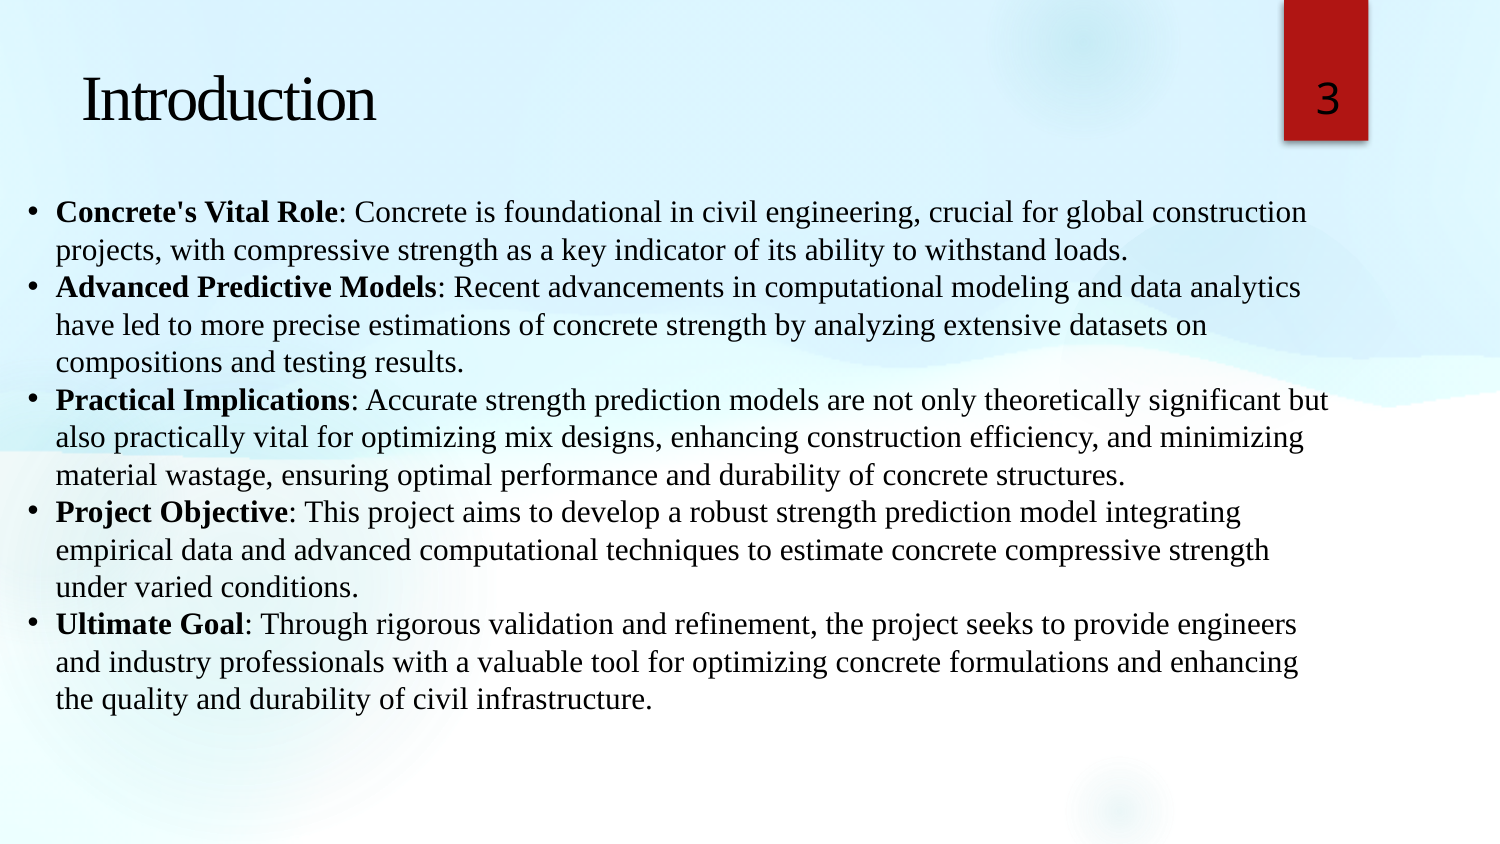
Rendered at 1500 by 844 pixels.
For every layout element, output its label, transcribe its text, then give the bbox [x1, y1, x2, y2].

text_box Concrete's Vital Role: Concrete is foundational in civil engineering, crucial for global construction projects, with compressive strength as a key indicator of its ability to withstand loads. Advanced Predictive Models: Recent advancements in computational modeling and data analytics have led to more precise estimations of concrete strength by analyzing extensive datasets on compositions and testing results. Practical Implications: Accurate strength prediction models are not only theoretically significant but also practically vital for optimizing mix designs, enhancing construction efficiency, and minimizing material wastage, ensuring optimal performance and durability of concrete structures. Project Objective: This project aims to develop a robust strength prediction model integrating empirical data and advanced computational techniques to estimate concrete compressive strength under varied conditions. Ultimate Goal: Through rigorous validation and refinement, the project seeks to provide engineers and industry professionals with a valuable tool for optimizing concrete formulations and enhancing the quality and durability of civil infrastructure. [20, 184, 1351, 724]
slide_number 3 [1308, 76, 1342, 132]
picture [0, 0, 1500, 844]
title Introduction [78, 55, 1238, 184]
